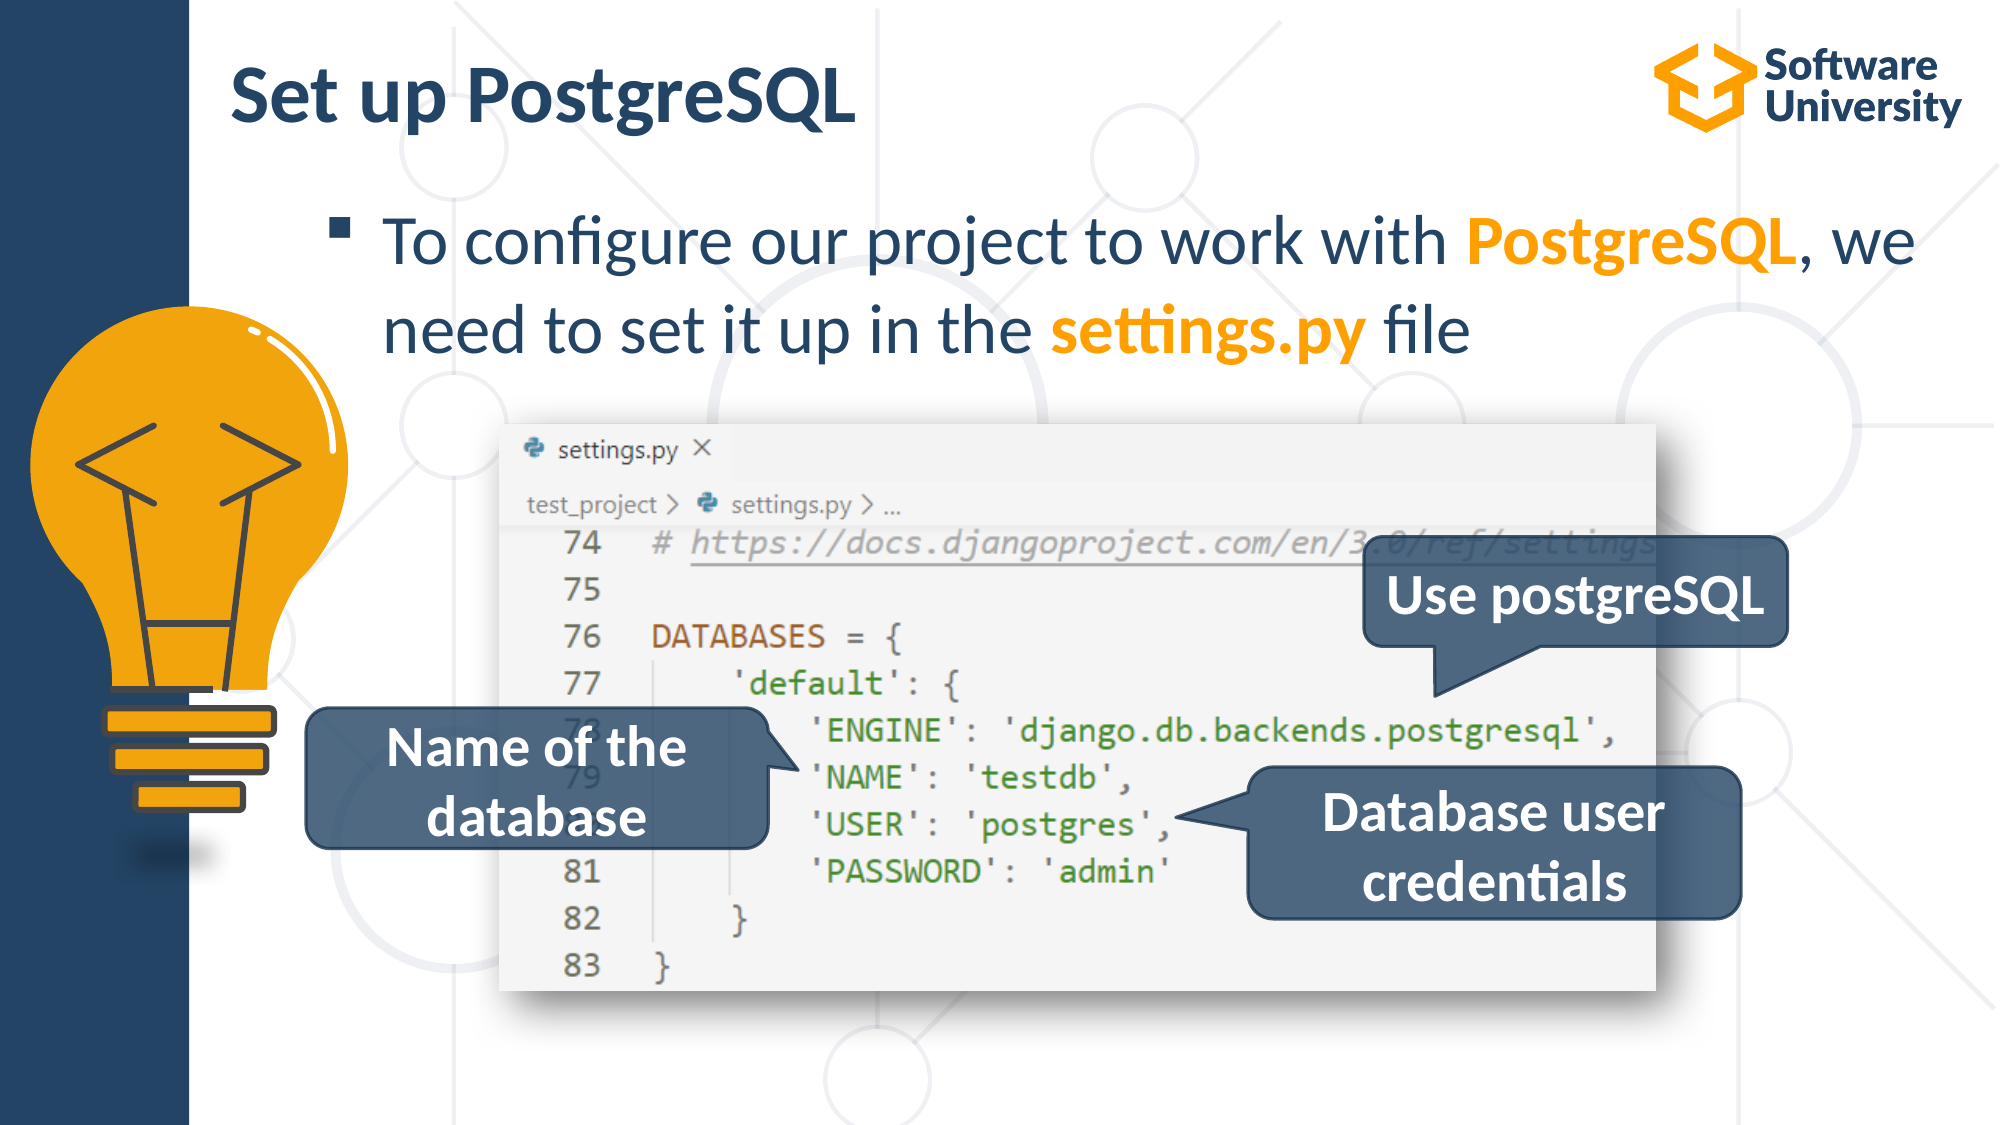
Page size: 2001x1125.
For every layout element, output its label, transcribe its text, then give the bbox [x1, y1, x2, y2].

list To configure our project to work with PostgreSQL, we need to set it up in the settings.py file [306, 183, 1968, 1094]
picture [1641, 31, 1973, 145]
text_box Use postgreSQL [1661, 534, 1790, 649]
text_box Database user credentials [1661, 764, 1744, 922]
picture [498, 424, 1656, 991]
text_box Name of the database [303, 705, 493, 851]
title Set up PostgreSQL [212, 16, 1628, 162]
